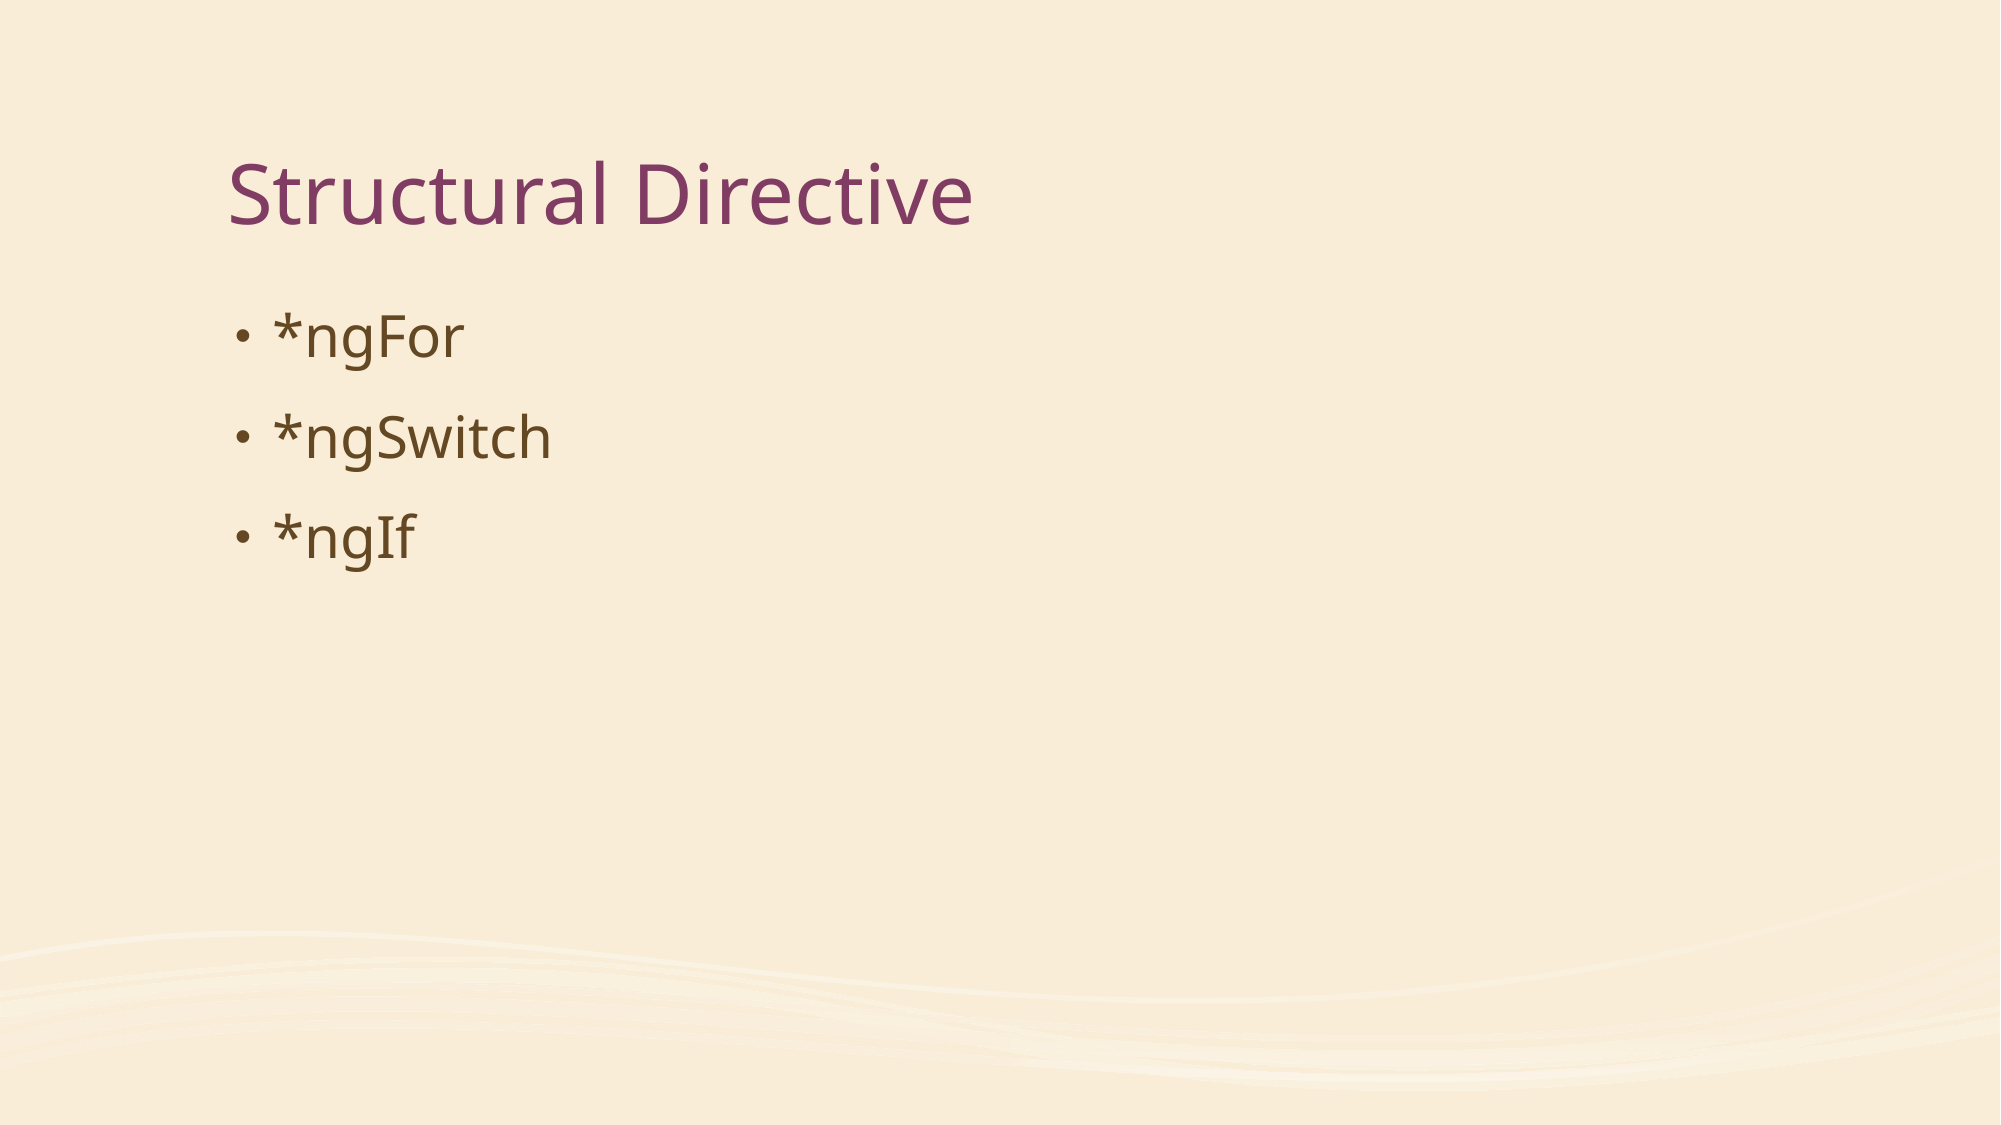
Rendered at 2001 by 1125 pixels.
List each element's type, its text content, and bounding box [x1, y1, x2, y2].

title Structural Directive [212, 50, 1788, 250]
list *ngFor *ngSwitch *ngIf [212, 299, 1788, 950]
